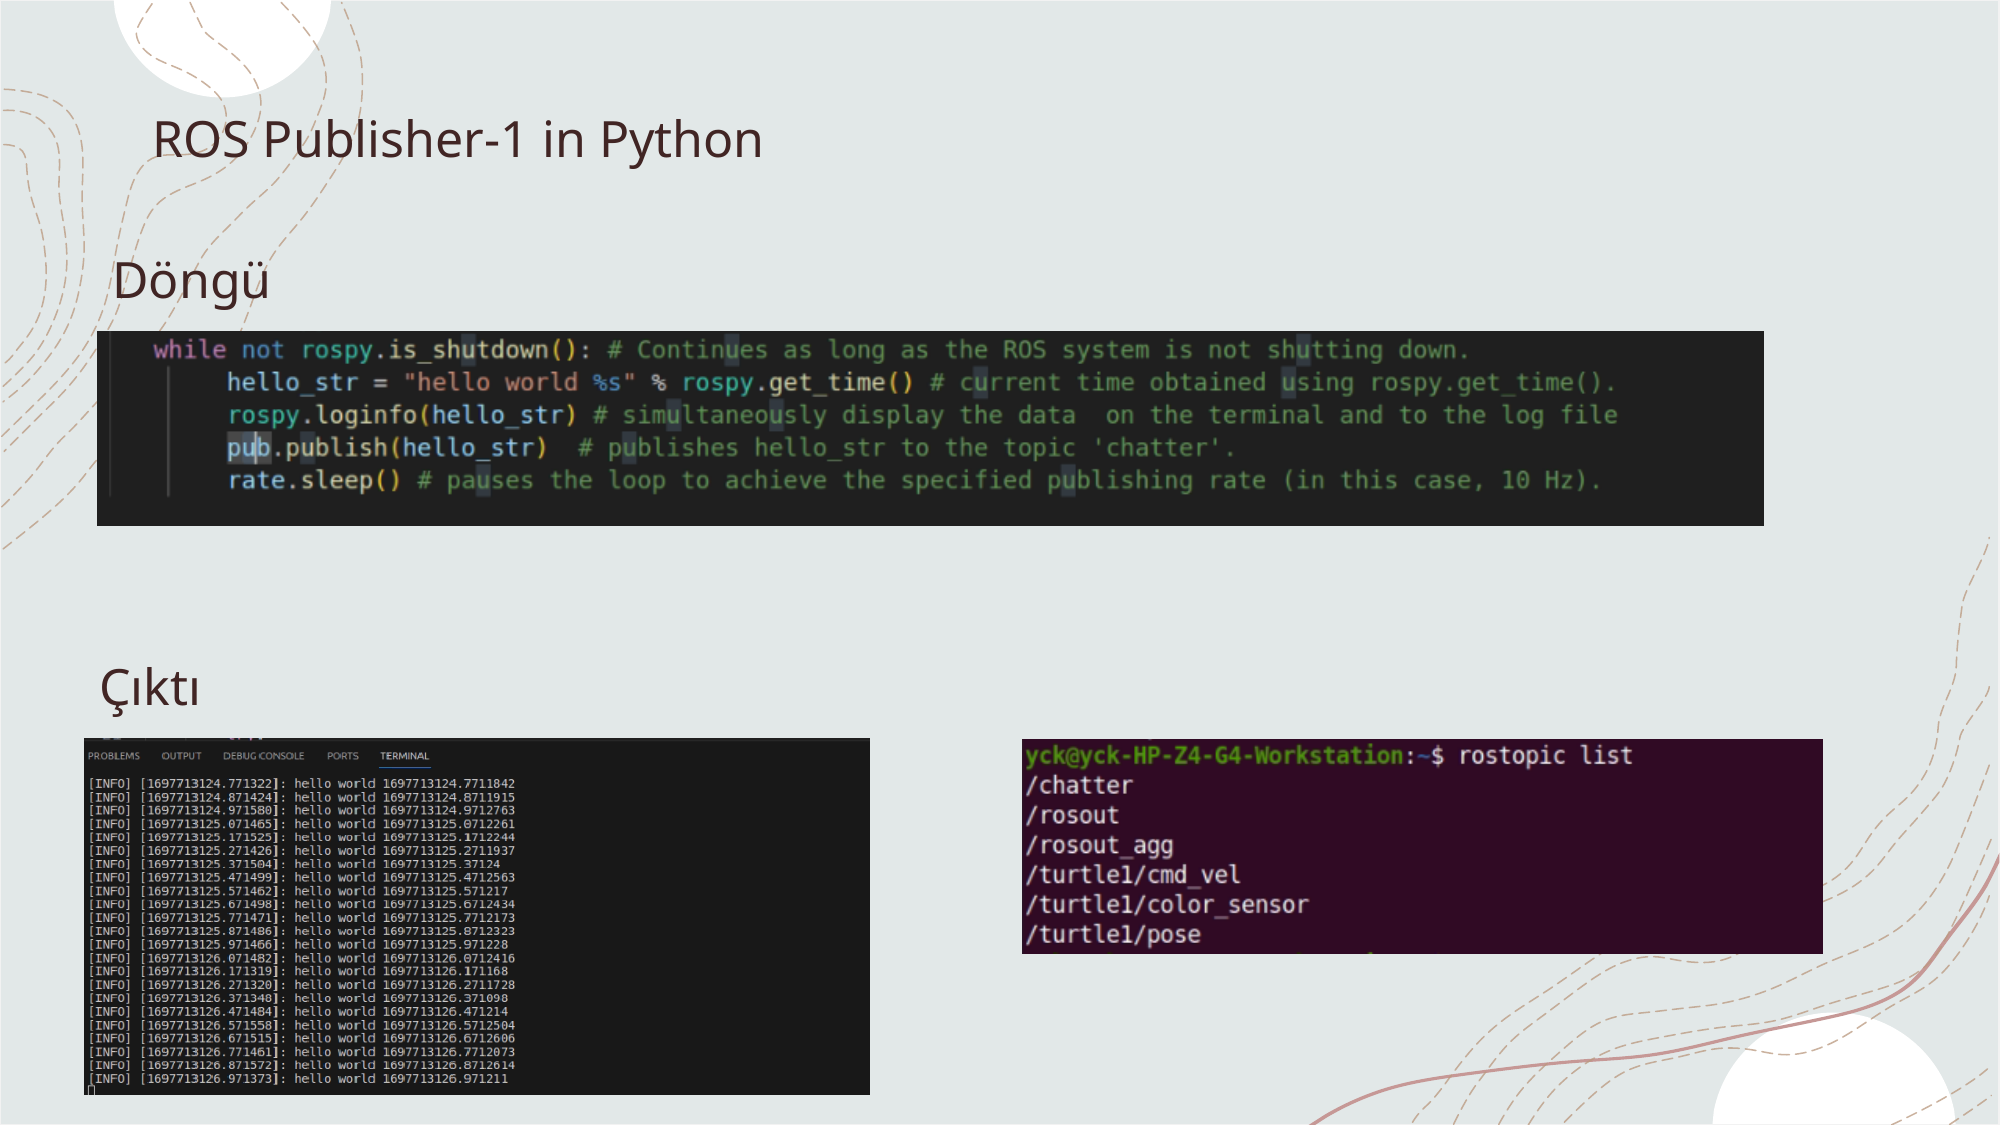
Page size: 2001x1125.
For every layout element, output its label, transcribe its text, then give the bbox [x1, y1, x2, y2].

title ROS Publisher-1 in Python [137, 84, 1863, 191]
picture [84, 738, 870, 1095]
picture [1022, 739, 1823, 954]
text_box Çıktı [84, 632, 1810, 739]
picture [97, 331, 1764, 526]
text_box Döngü [97, 225, 1823, 332]
